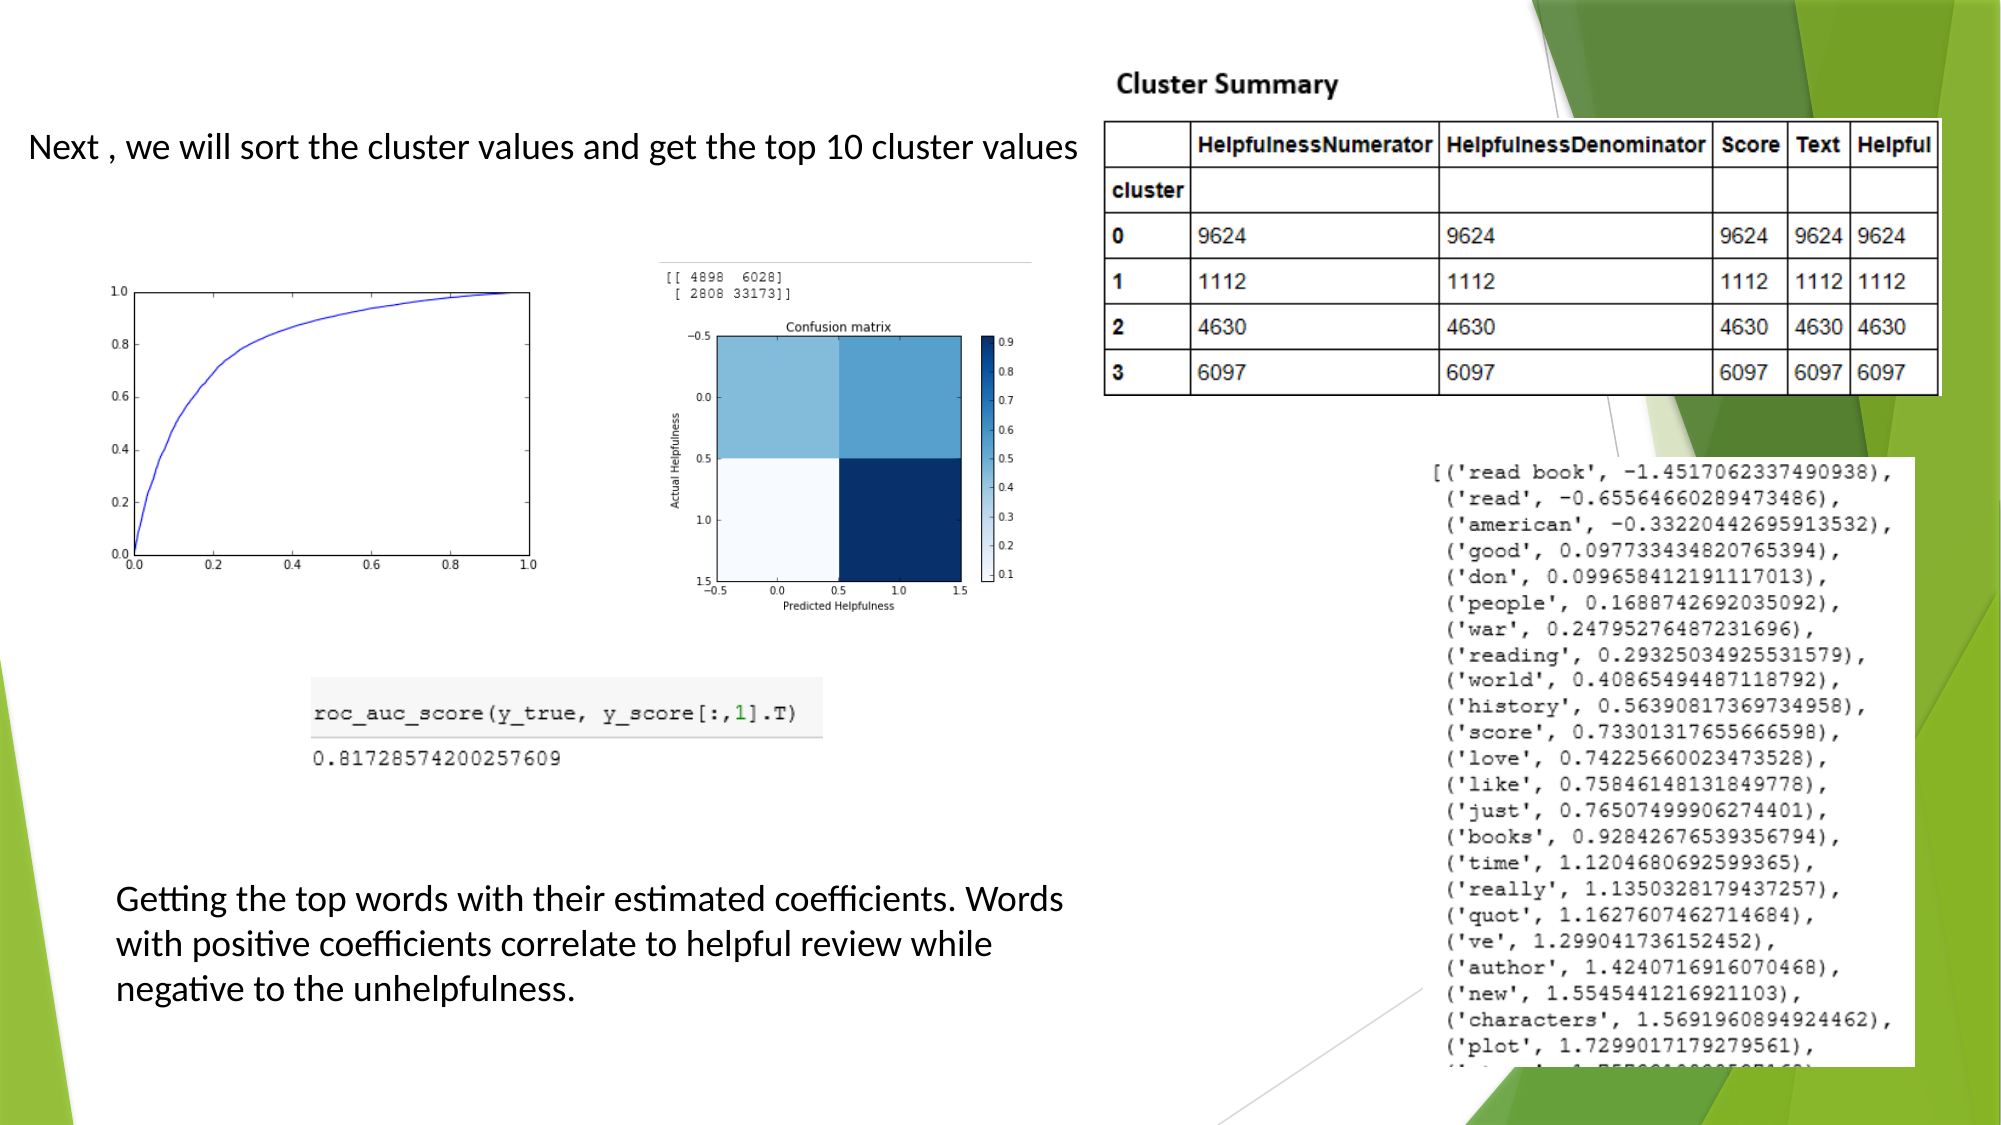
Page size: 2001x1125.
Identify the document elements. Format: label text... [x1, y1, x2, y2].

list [1100, 55, 1368, 118]
picture [311, 676, 824, 778]
text_box Next , we will sort the cluster values and get the top 10 cluster values [13, 114, 1095, 310]
text_box Getting the top words with their estimated coefficients. Words with positive coefficients correlate to helpful review while negative to the unhelpfulness. [100, 866, 1101, 1017]
picture [88, 270, 568, 588]
picture [1422, 457, 1916, 1067]
picture [1100, 118, 1943, 396]
picture [638, 261, 1033, 622]
